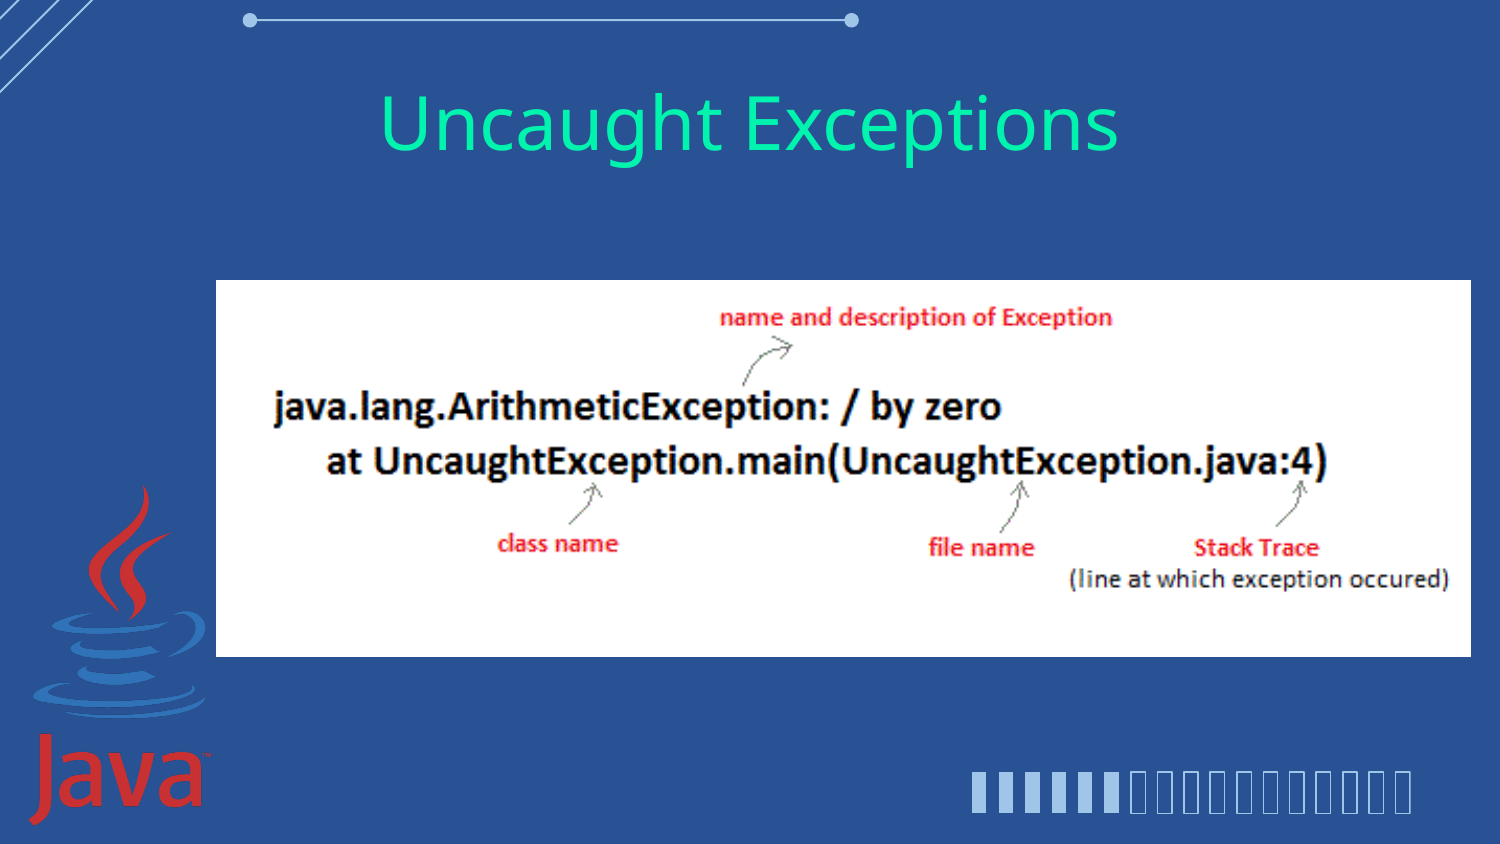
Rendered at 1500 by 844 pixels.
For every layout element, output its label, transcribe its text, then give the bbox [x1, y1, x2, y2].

title Uncaught Exceptions [118, 75, 1382, 156]
picture [0, 280, 1471, 842]
